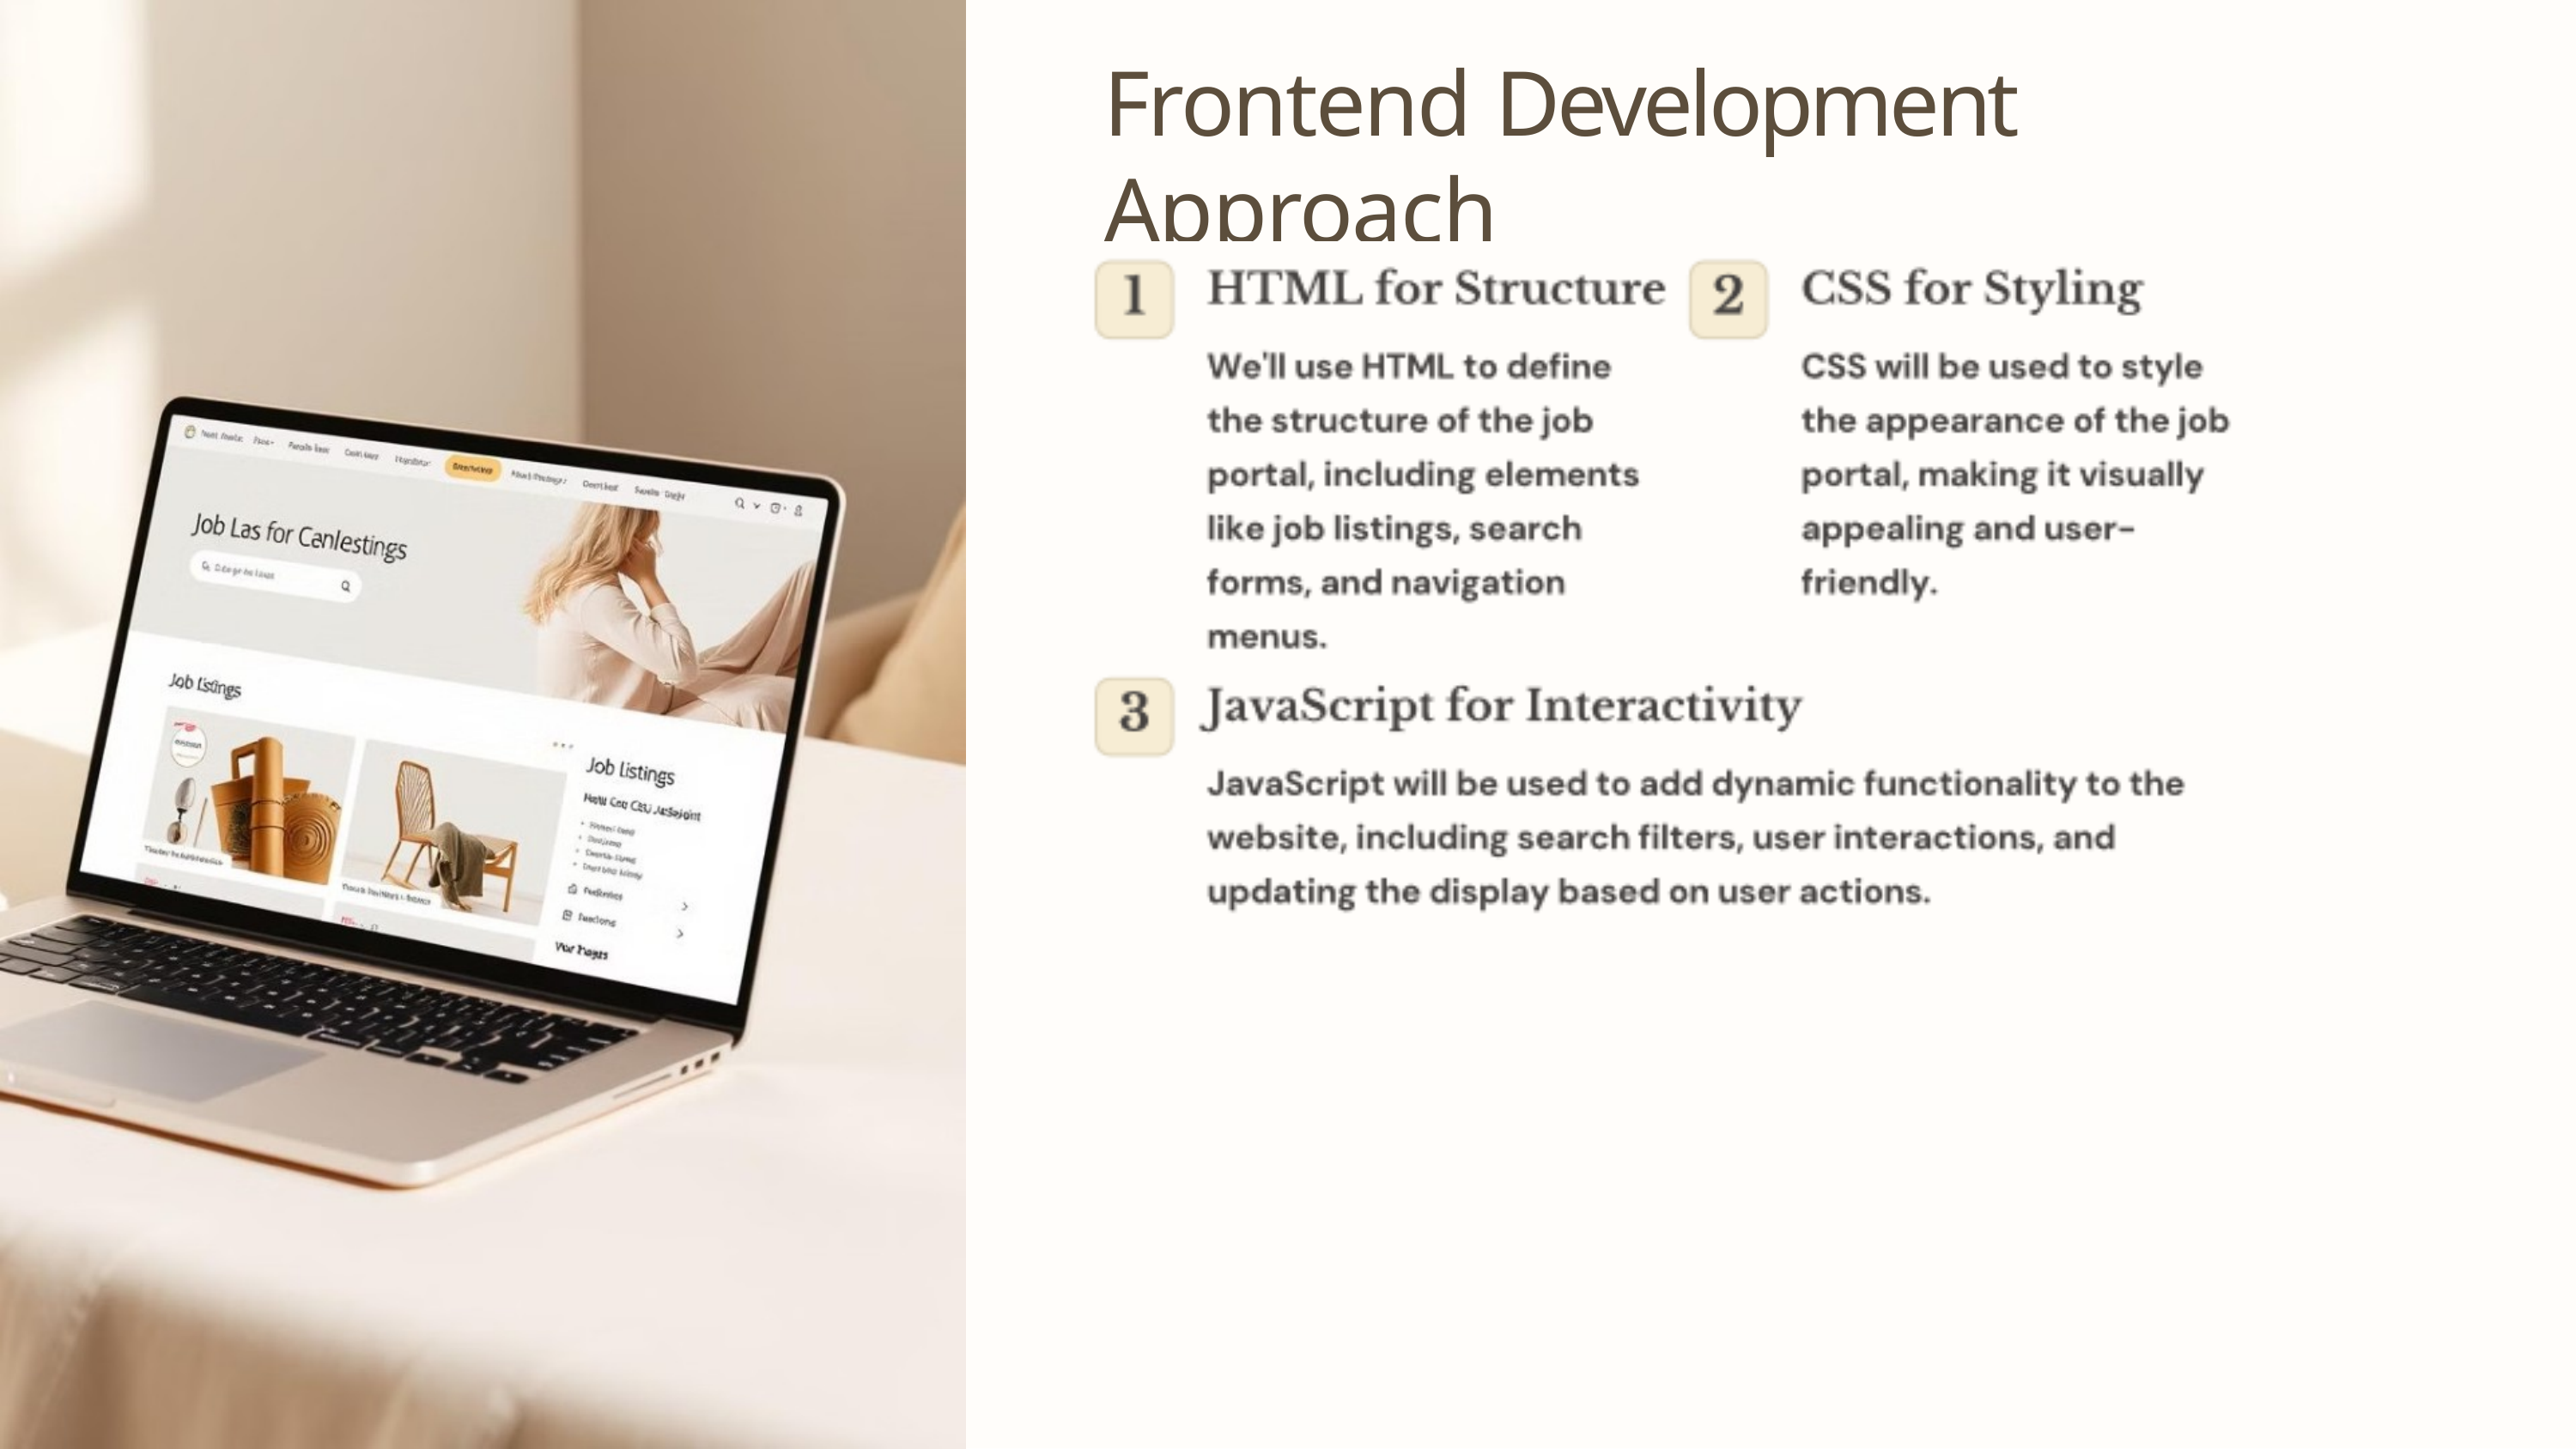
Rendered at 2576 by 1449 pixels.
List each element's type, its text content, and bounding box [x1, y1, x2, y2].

picture [1053, 241, 2334, 980]
title Frontend Development Approach [1102, 45, 2336, 242]
picture [0, 0, 967, 1449]
